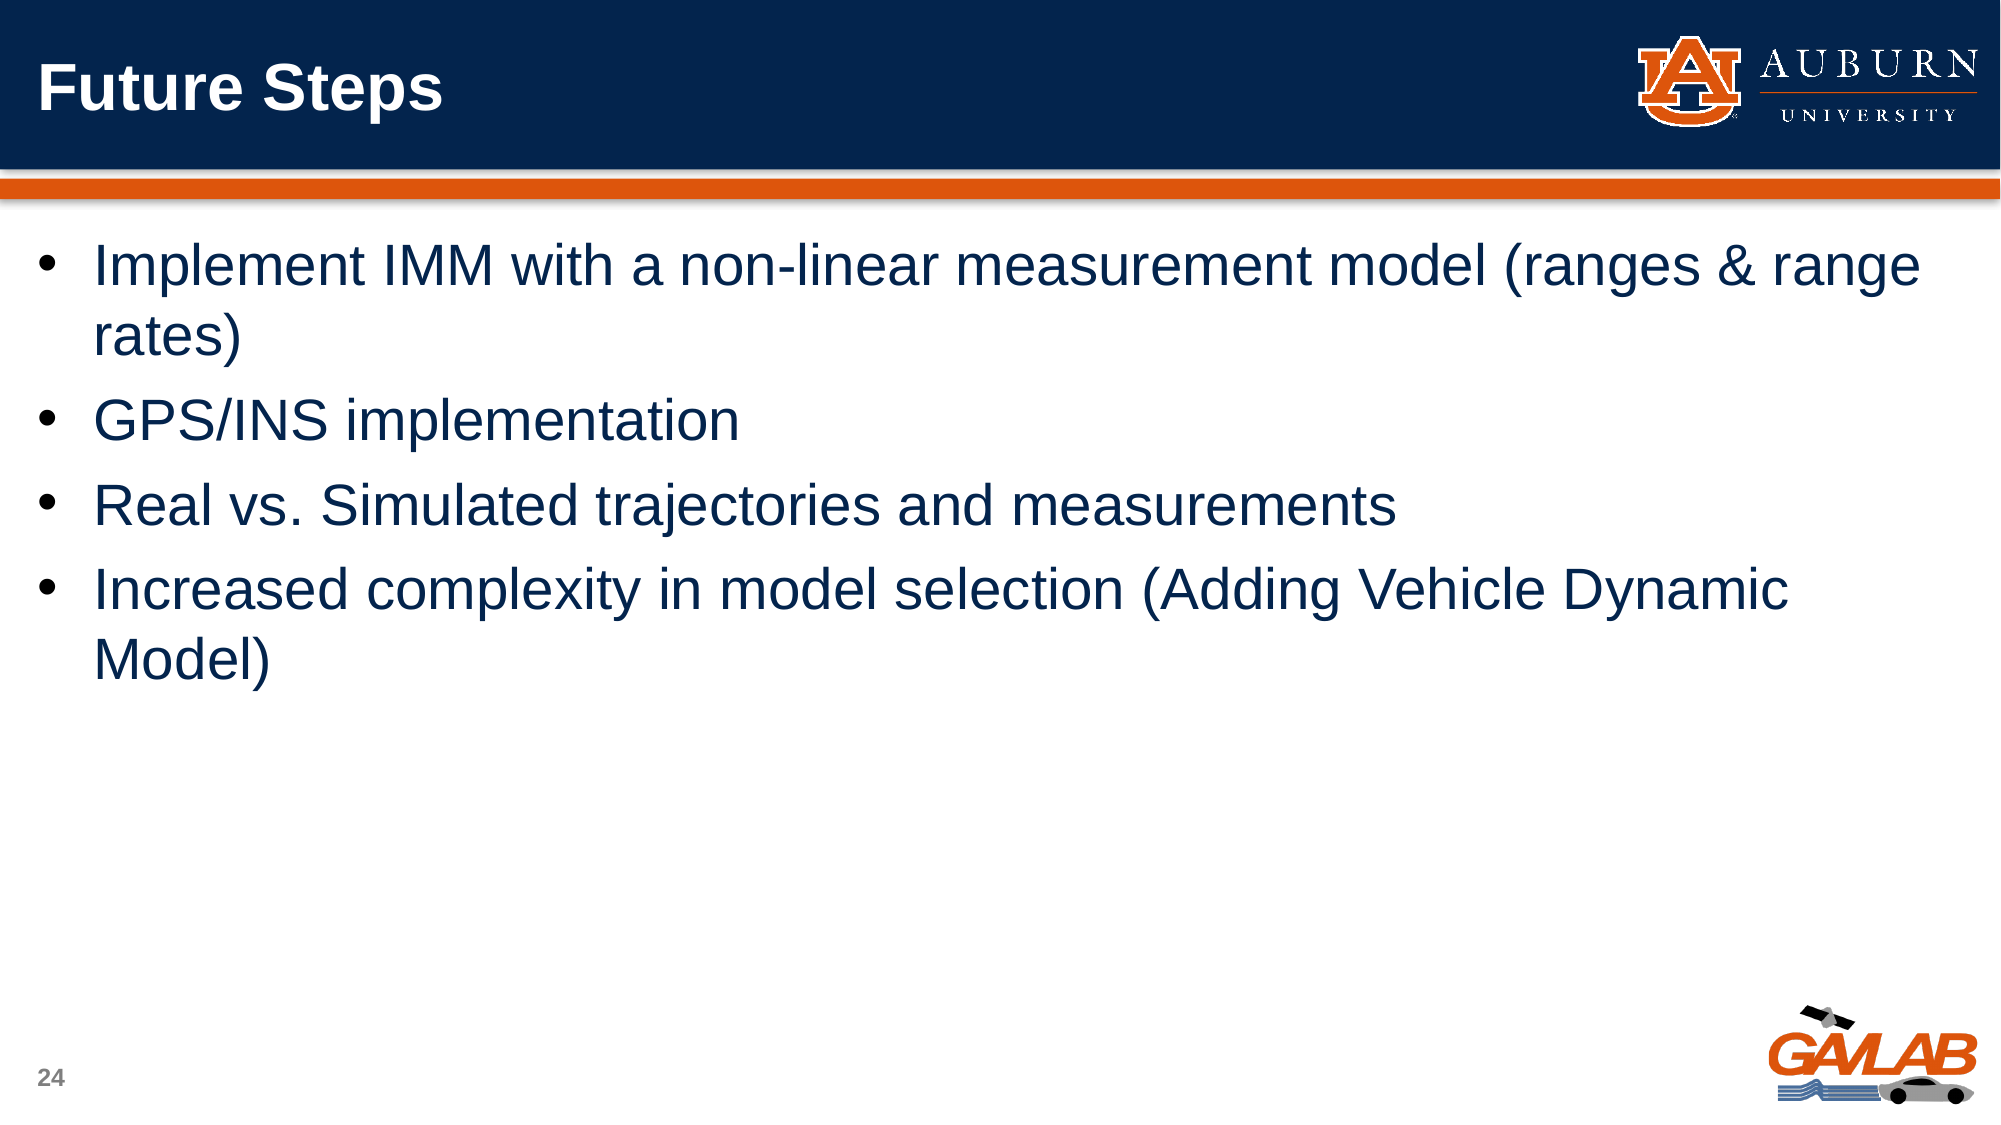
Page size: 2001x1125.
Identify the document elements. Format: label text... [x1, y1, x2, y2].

picture [1748, 36, 1978, 127]
list Implement IMM with a non-linear measurement model (ranges & range rates) GPS/INS implementation Real vs. Simulated trajectories and measurements Increased complexity in model selection (Adding Vehicle Dynamic Model) [22, 220, 1975, 1026]
slide_number 24 [22, 1046, 473, 1107]
title Future Steps [22, 8, 1748, 158]
